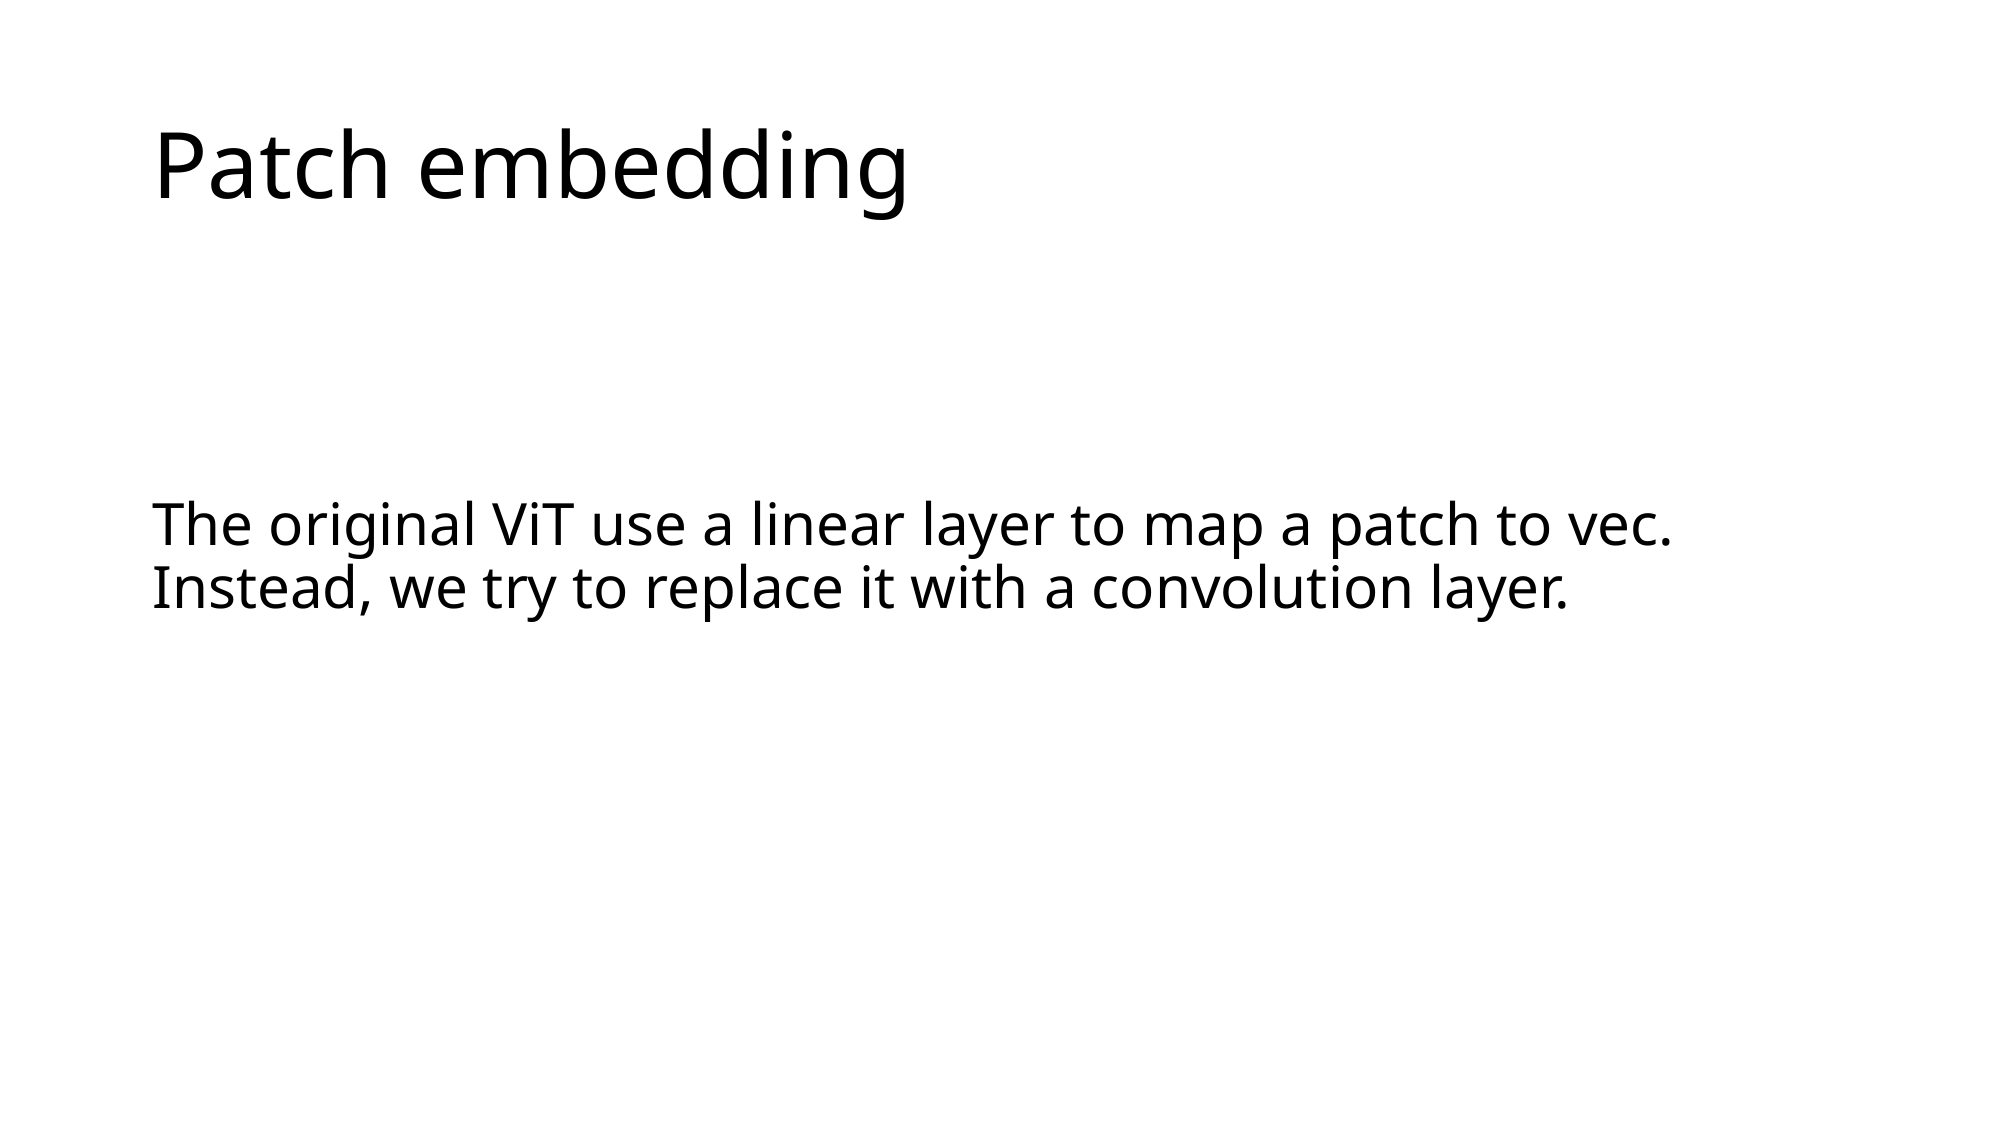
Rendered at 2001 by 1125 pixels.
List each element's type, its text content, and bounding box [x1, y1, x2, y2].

list The original ViT use a linear layer to map a patch to vec. Instead, we try to replace it with a convolution layer. [137, 396, 1863, 1111]
title Patch embedding [137, 59, 1863, 278]
